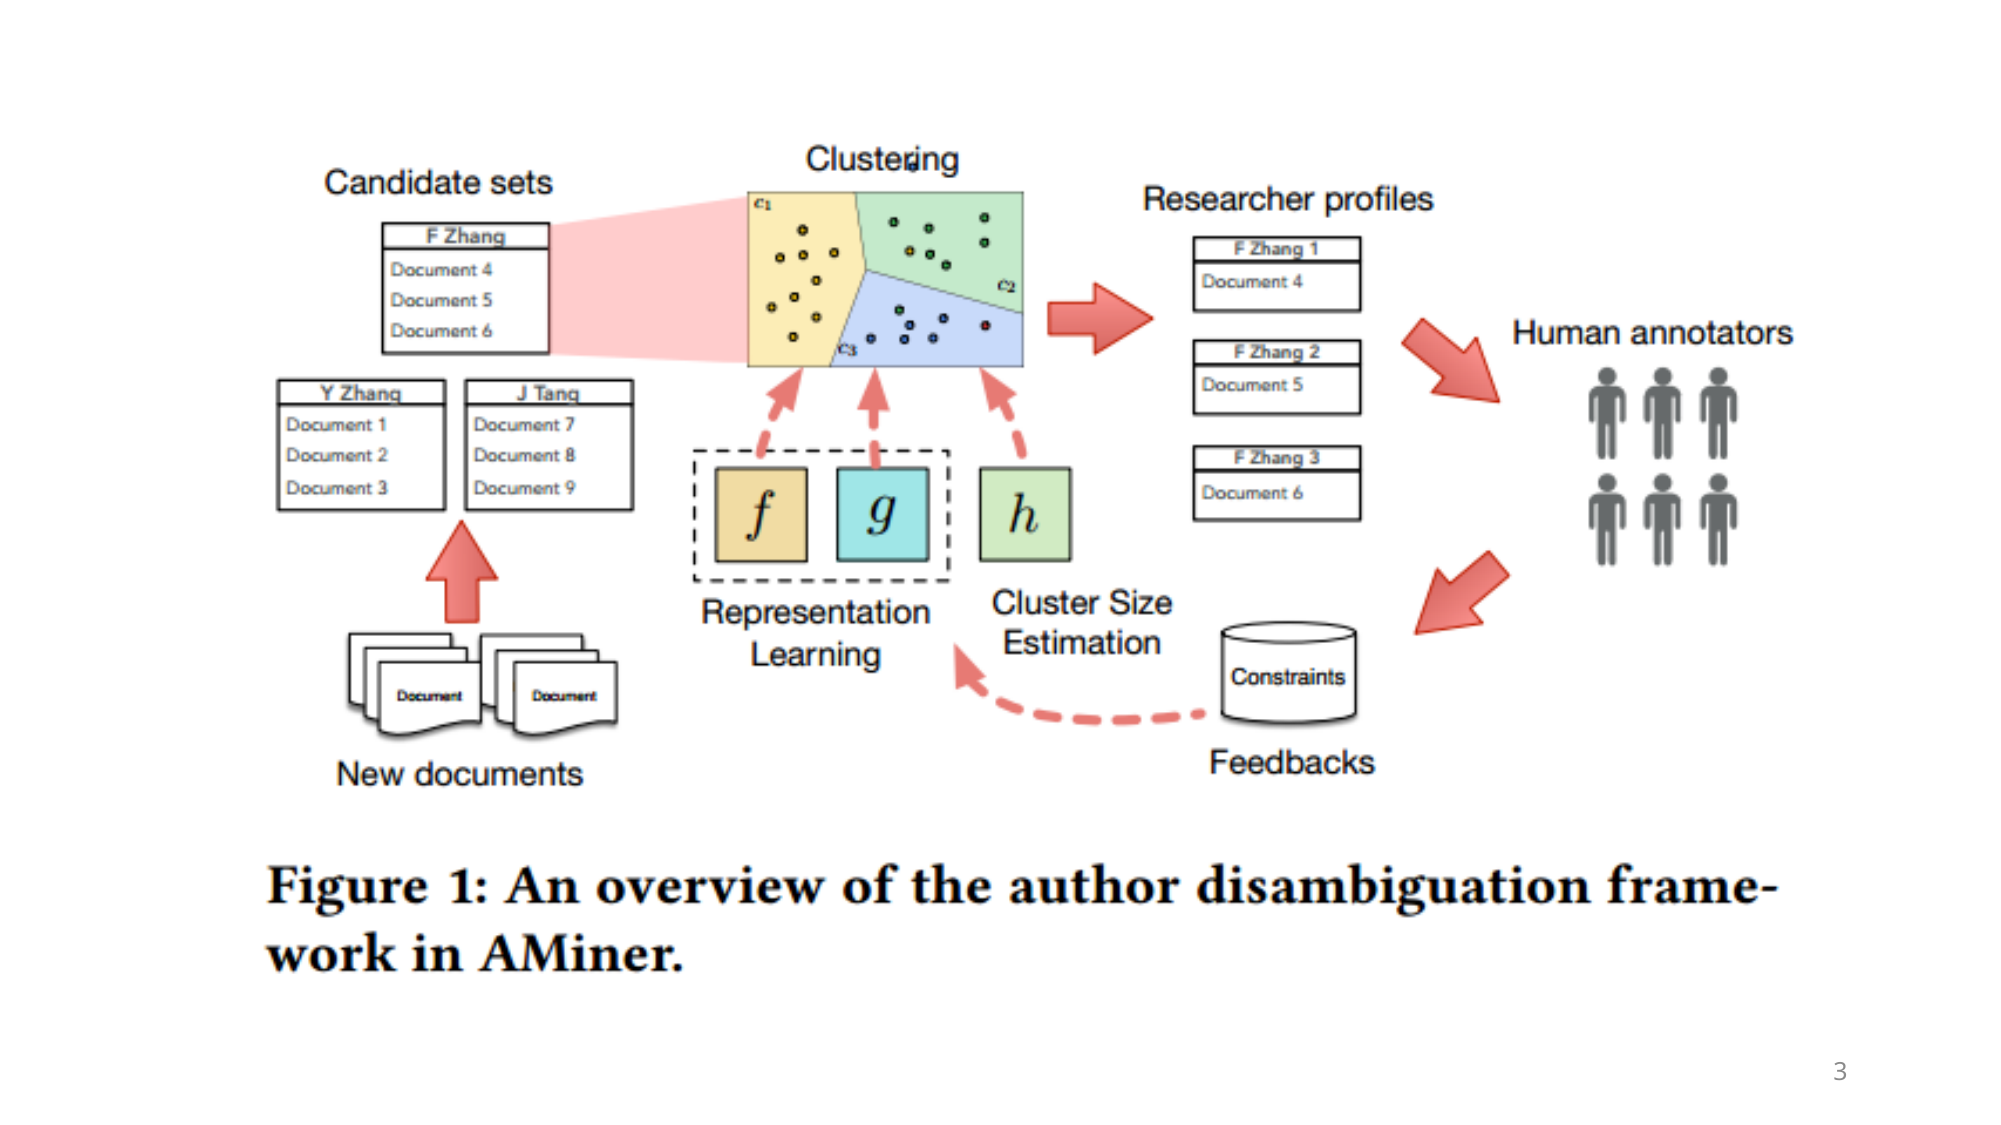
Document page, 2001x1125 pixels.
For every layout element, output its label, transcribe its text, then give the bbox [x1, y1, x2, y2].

picture [239, 117, 1810, 981]
slide_number 3 [1412, 1042, 1863, 1103]
